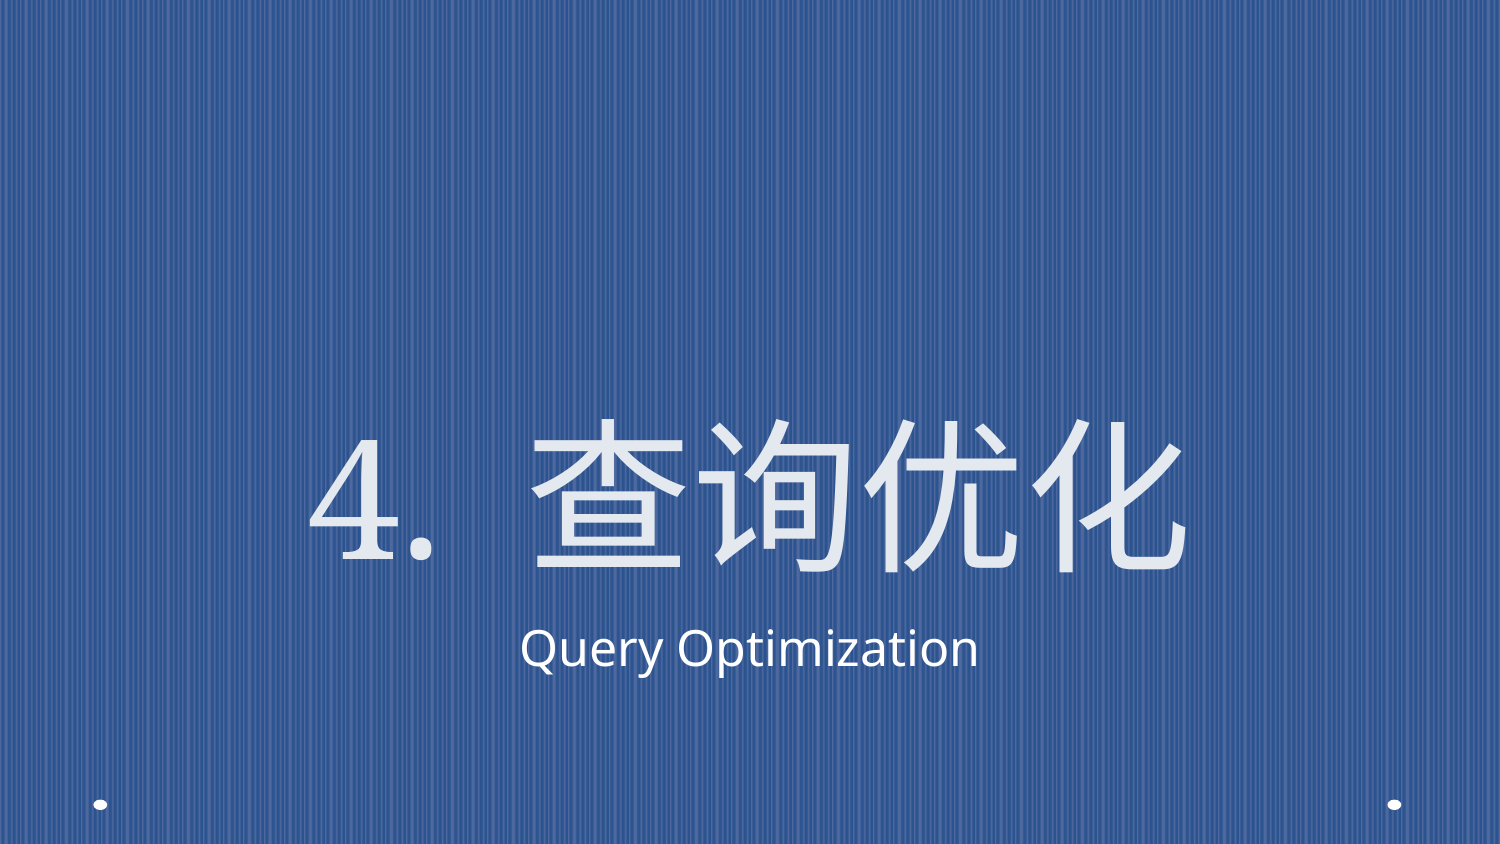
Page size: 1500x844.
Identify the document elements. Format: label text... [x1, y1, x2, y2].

title 4. 查询优化 [112, 75, 1388, 600]
subtitle Query Optimization [225, 609, 1275, 760]
